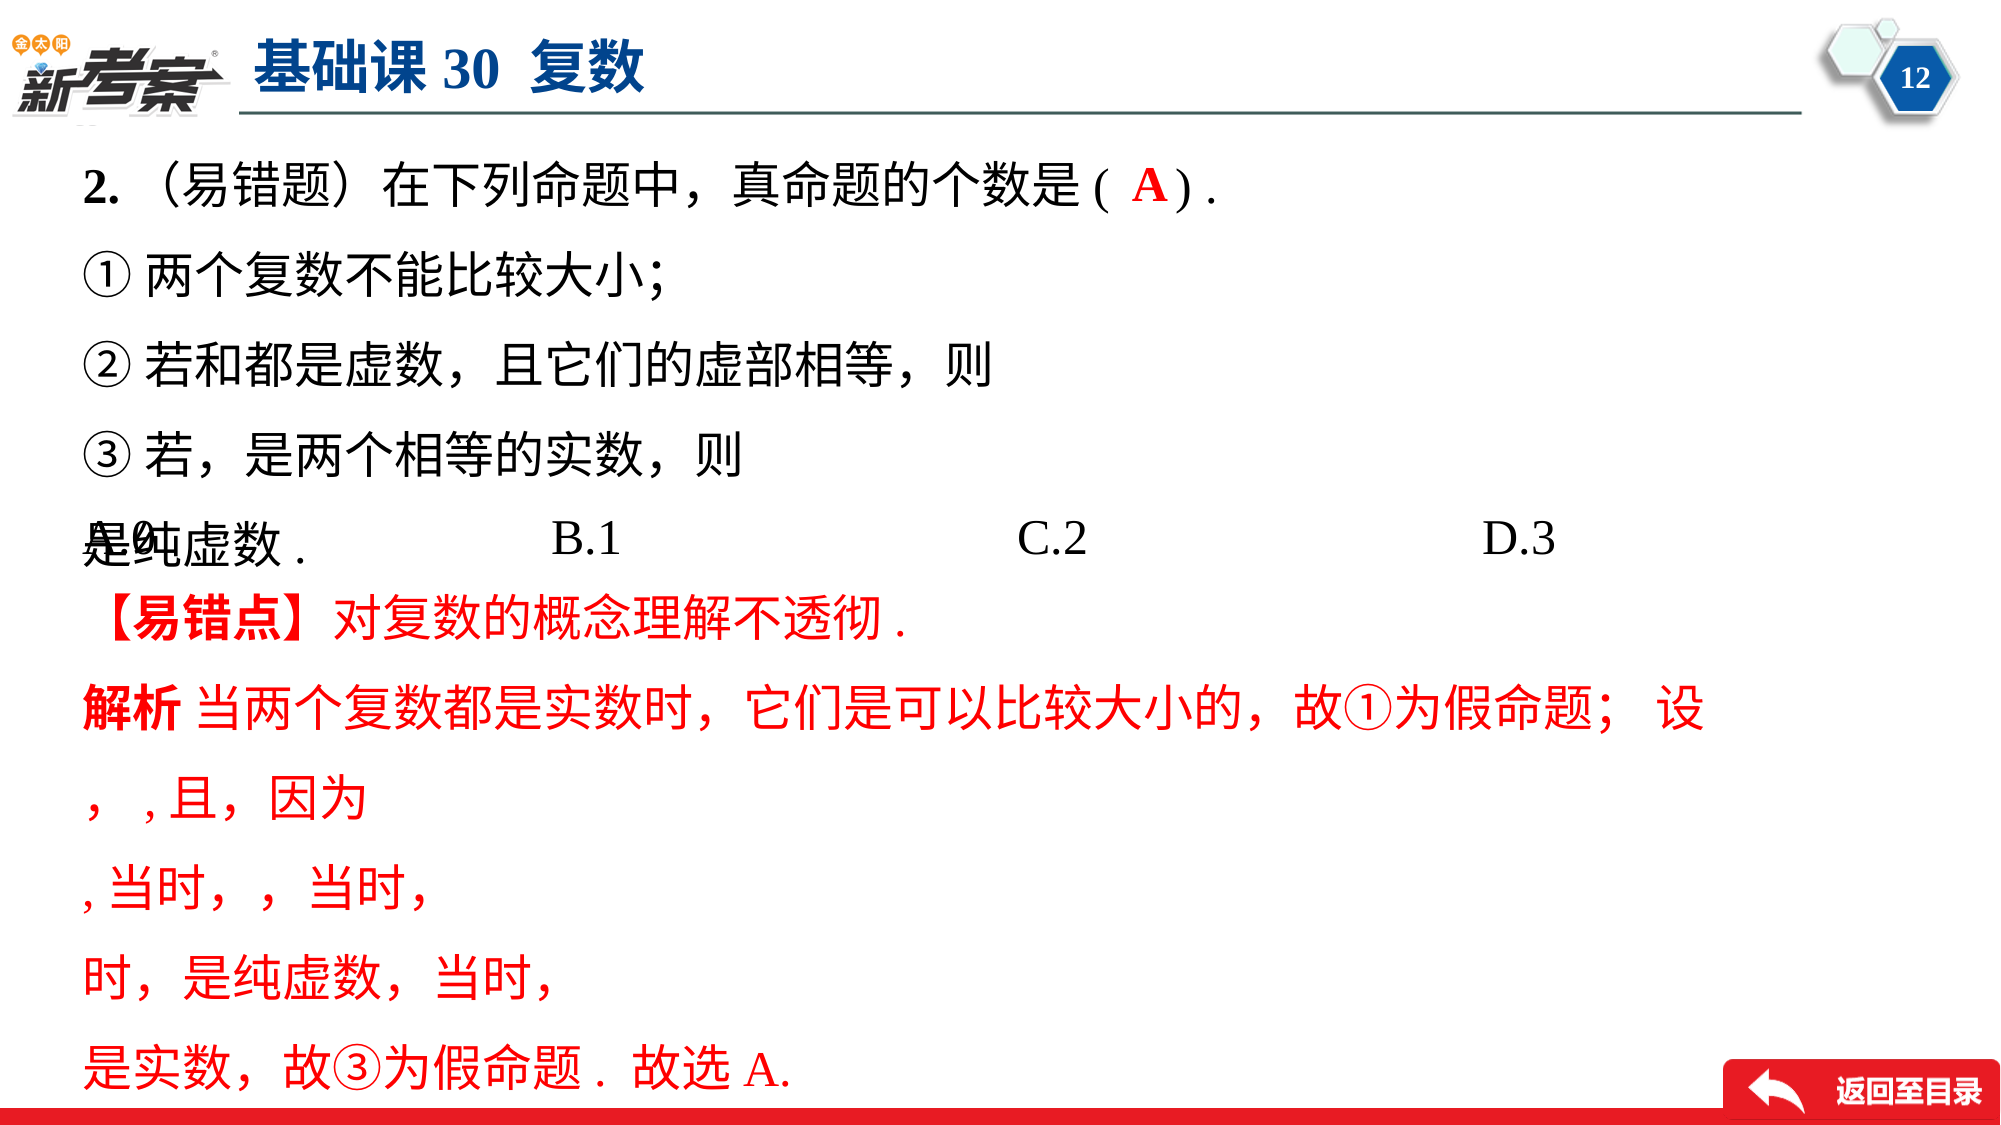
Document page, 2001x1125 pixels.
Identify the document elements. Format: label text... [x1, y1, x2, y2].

picture [0, 0, 2001, 1125]
text_box A.0 B.1 C.2 D.3 [82, 474, 1917, 555]
text_box 【易错点】对复数的概念理解不透彻. [82, 556, 1917, 637]
text_box A [1113, 124, 1187, 203]
